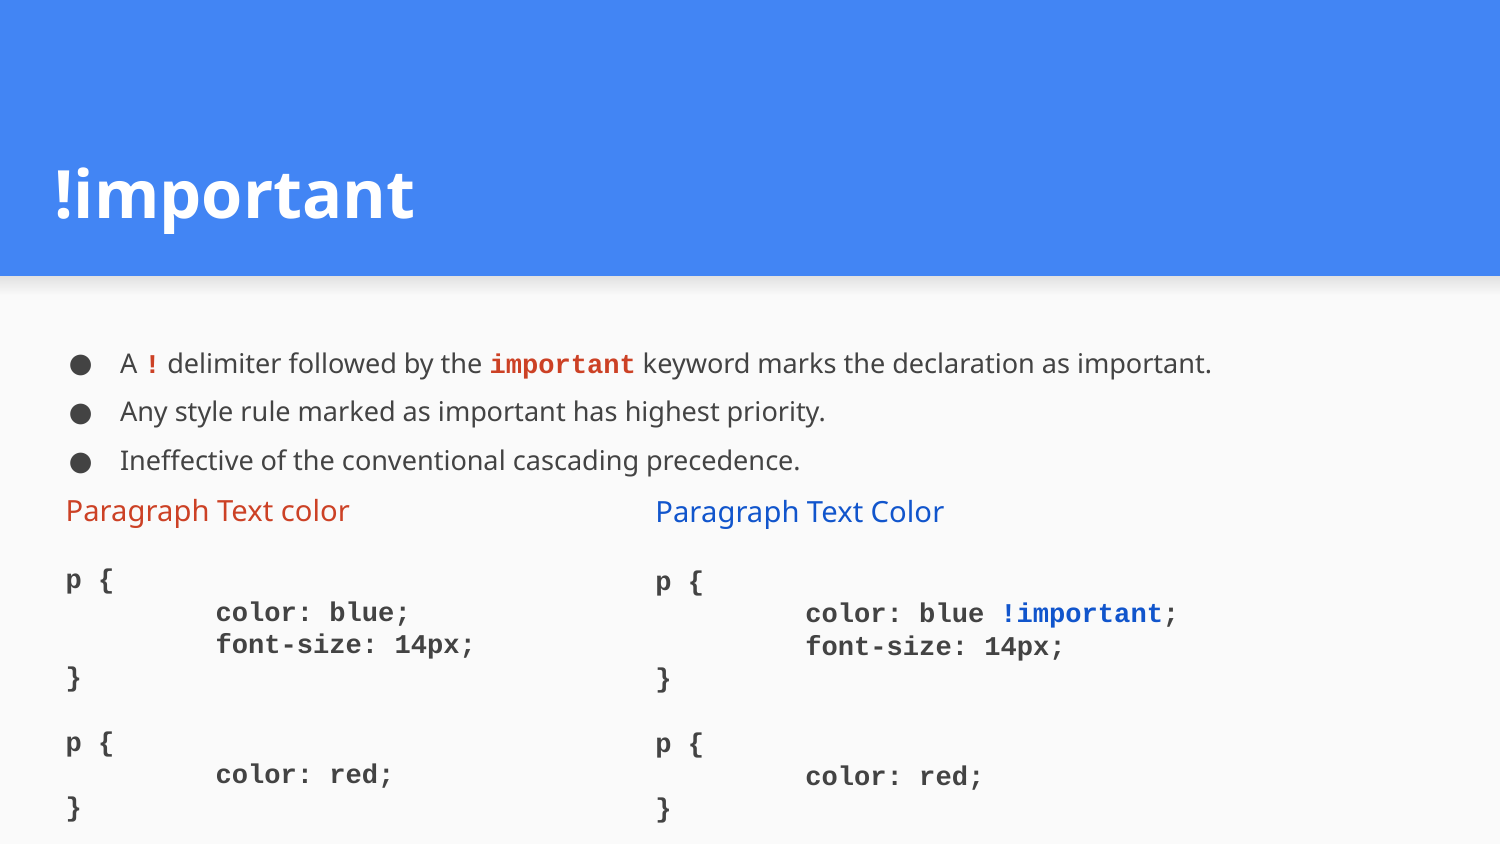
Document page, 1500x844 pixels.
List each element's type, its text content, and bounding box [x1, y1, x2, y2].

title !important [39, 121, 1389, 248]
text_box Paragraph Text color p { color: blue; font-size: 14px; } p { color: red; } [50, 476, 925, 839]
text_box Paragraph Text Color p { color: blue !important; font-size: 14px; } p { color: red; } [640, 478, 1195, 784]
list A ! delimiter followed by the important keyword marks the declaration as important. Any style rule marked as important has highest priority. Ineffective of the conventional cascading precedence. [30, 314, 1471, 465]
